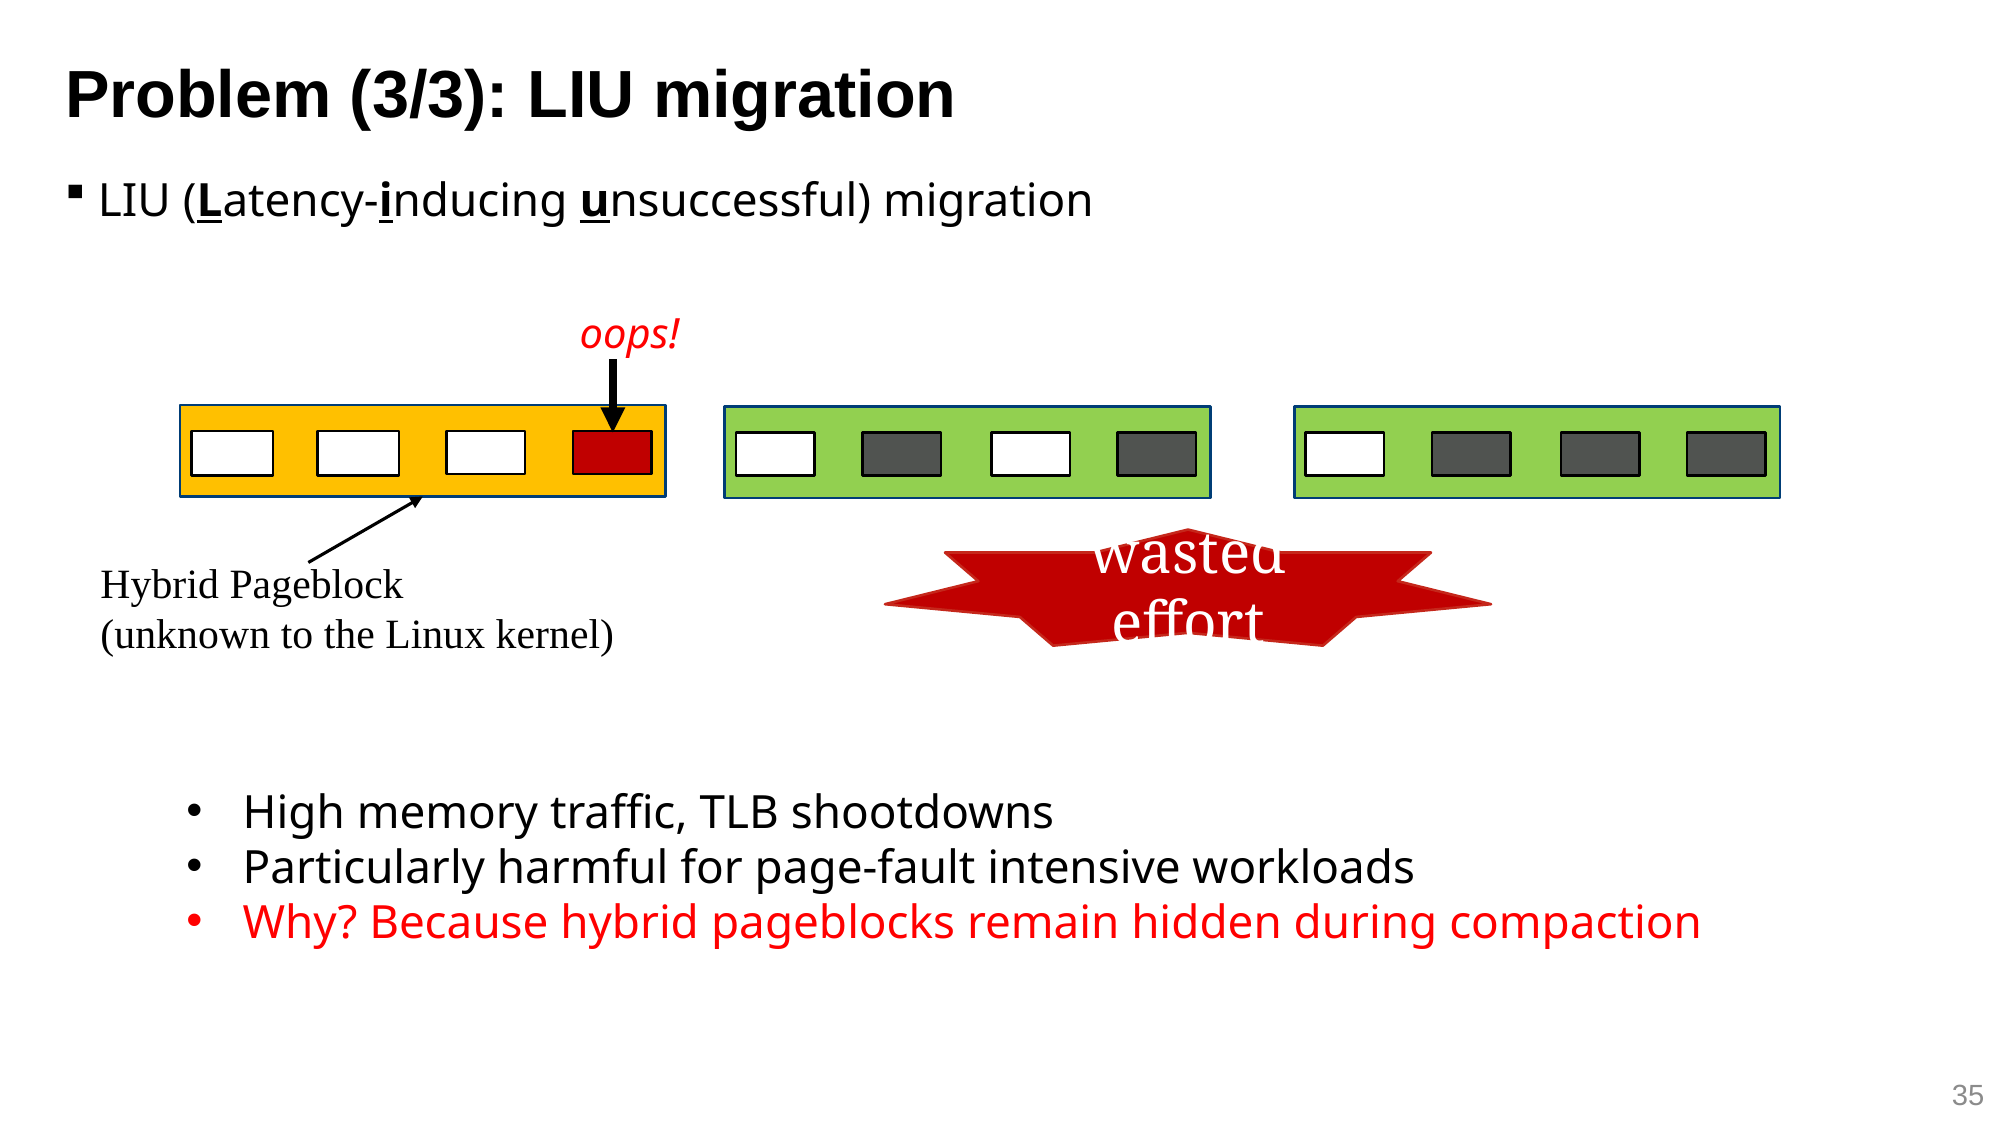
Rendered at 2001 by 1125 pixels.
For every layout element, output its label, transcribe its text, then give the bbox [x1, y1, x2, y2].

text_box [179, 404, 667, 498]
text_box [1686, 431, 1767, 477]
text_box oops! [564, 299, 781, 365]
text_box [990, 431, 1071, 477]
text_box Problem (3/3): LIU migration [50, 18, 1688, 138]
text_box [316, 430, 400, 477]
text_box wasted effort [883, 528, 1493, 647]
text_box [1293, 405, 1781, 499]
text_box [1560, 431, 1641, 477]
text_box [308, 496, 423, 563]
text_box LIU (Latency-inducing unsuccessful) migration [49, 163, 1925, 233]
text_box [1431, 431, 1512, 477]
text_box [572, 430, 653, 475]
text_box High memory traffic, TLB shootdowns Particularly harmful for page-fault intensive workloads Why? Because hybrid pageblocks remain hidden during compaction [96, 774, 1913, 955]
text_box [723, 405, 1212, 499]
text_box Hybrid Pageblock (unknown to the Linux kernel) [85, 549, 774, 665]
text_box [735, 431, 816, 477]
text_box [190, 430, 274, 477]
text_box [861, 431, 942, 477]
text_box [445, 430, 526, 475]
text_box [1304, 431, 1385, 477]
slide_number 35 [1549, 1063, 2000, 1124]
text_box [1116, 431, 1197, 477]
